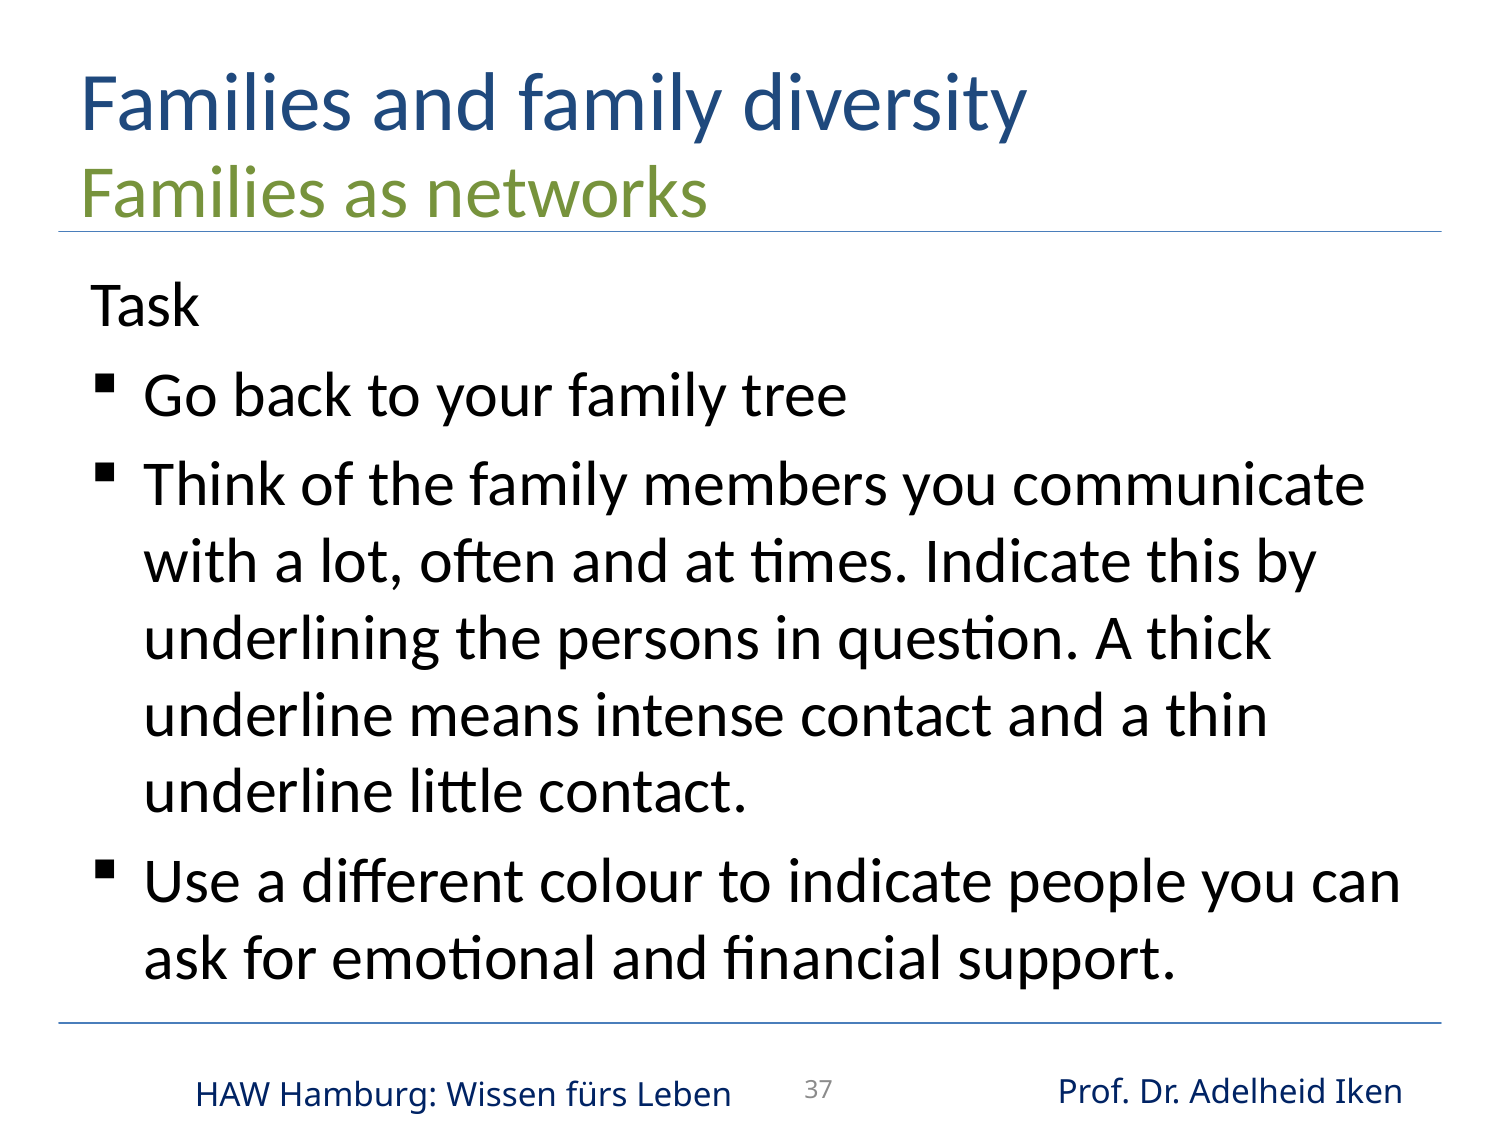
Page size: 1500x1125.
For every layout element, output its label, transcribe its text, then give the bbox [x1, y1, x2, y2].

list Families as networks [64, 127, 1040, 247]
slide_number 37 [643, 1045, 994, 1106]
list Task Go back to your family tree Think of the family members you communicate with a lot, often and at times. Indicate this by underlining the persons in question. A thick underline means intense contact and a thin underline little contact. Use a different colour to indicate people you can ask for emotional and financial support. [75, 255, 1425, 1005]
title Families and family diversity [64, 42, 1093, 153]
